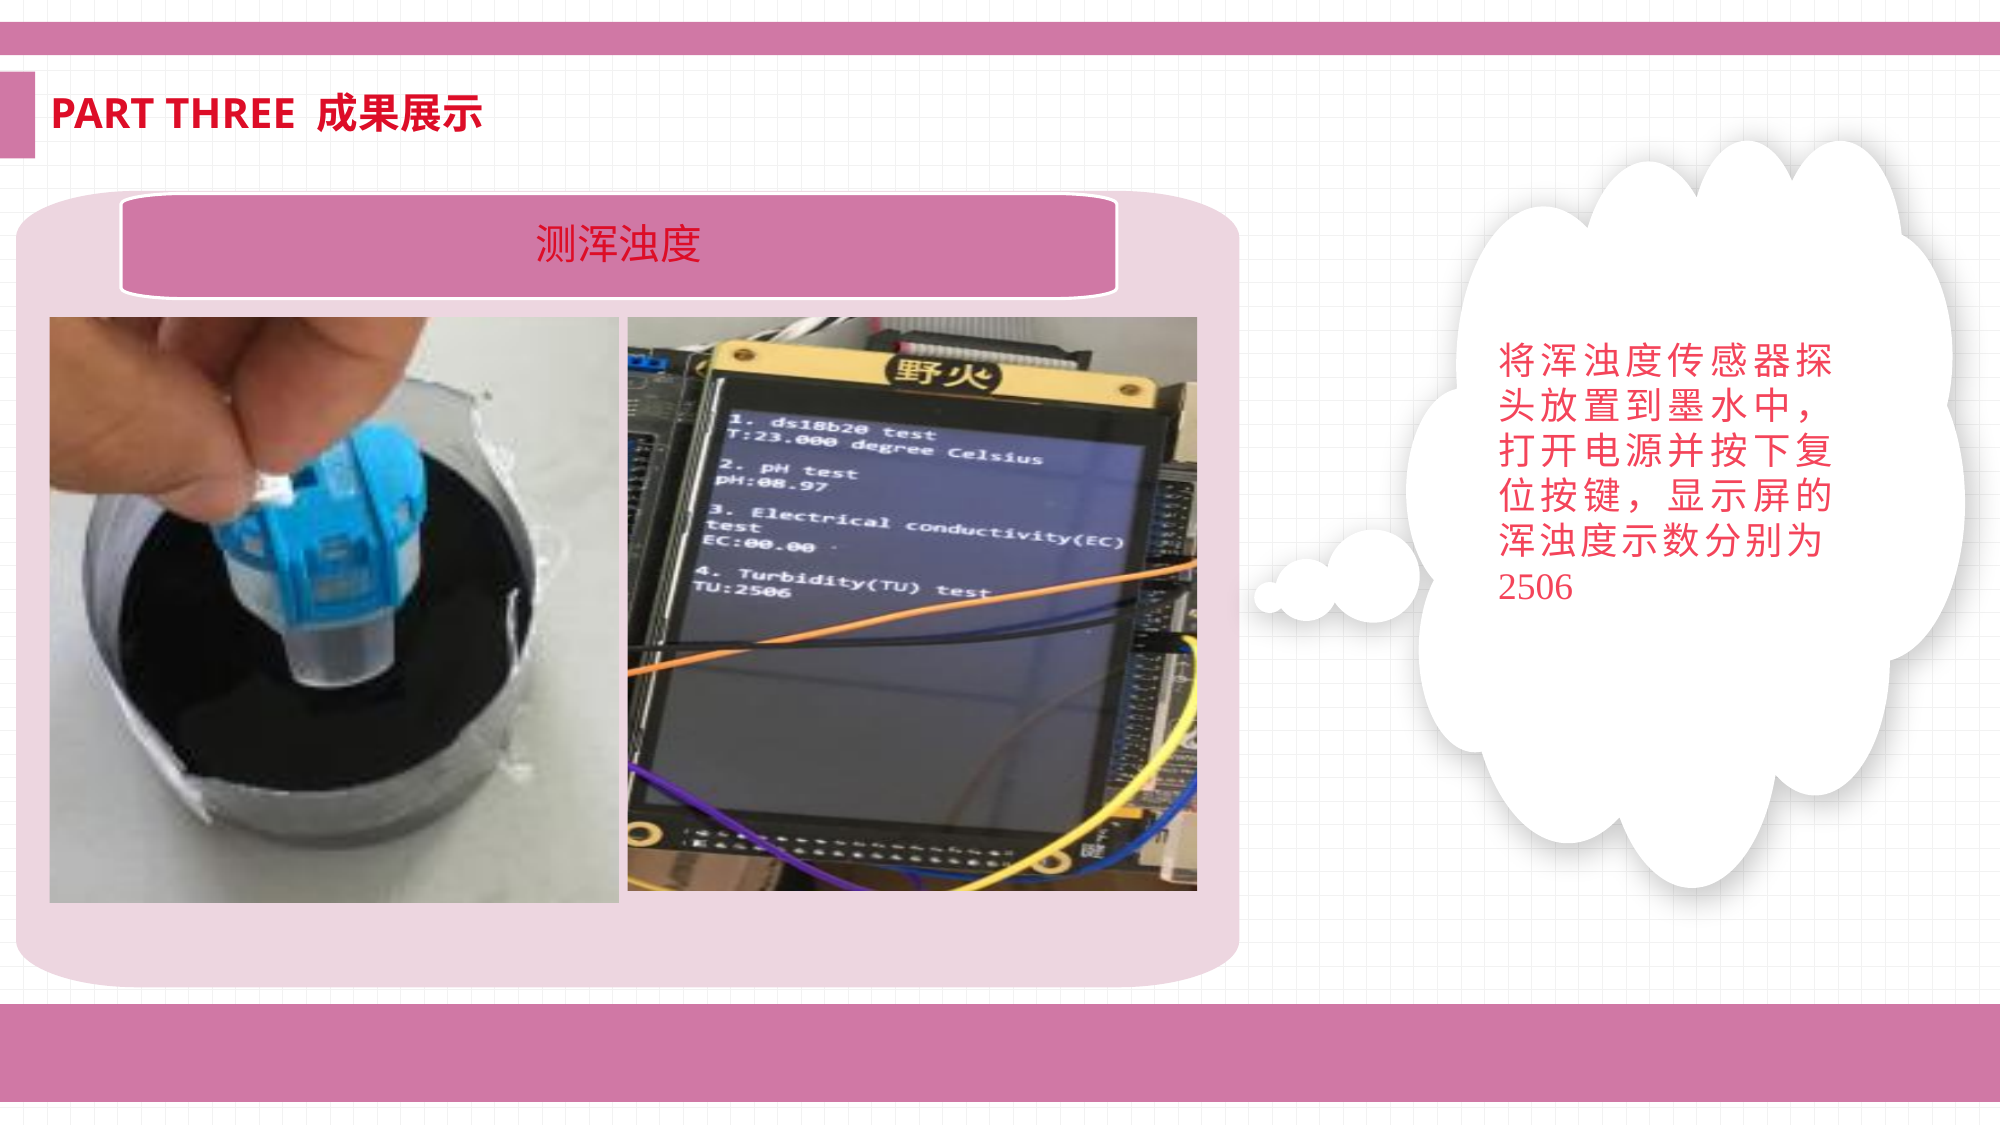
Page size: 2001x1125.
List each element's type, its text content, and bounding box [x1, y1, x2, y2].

text_box [16, 190, 1240, 988]
list PART THREE 成果展示 [34, 70, 835, 159]
text_box 测浑浊度 [119, 191, 1119, 301]
picture [49, 317, 619, 903]
text_box 将浑浊度传感器探头放置到墨水中，打开电源并按下复位按键，显示屏的浑浊度示数分别为2506 [1253, 139, 1967, 890]
picture [627, 317, 1198, 891]
